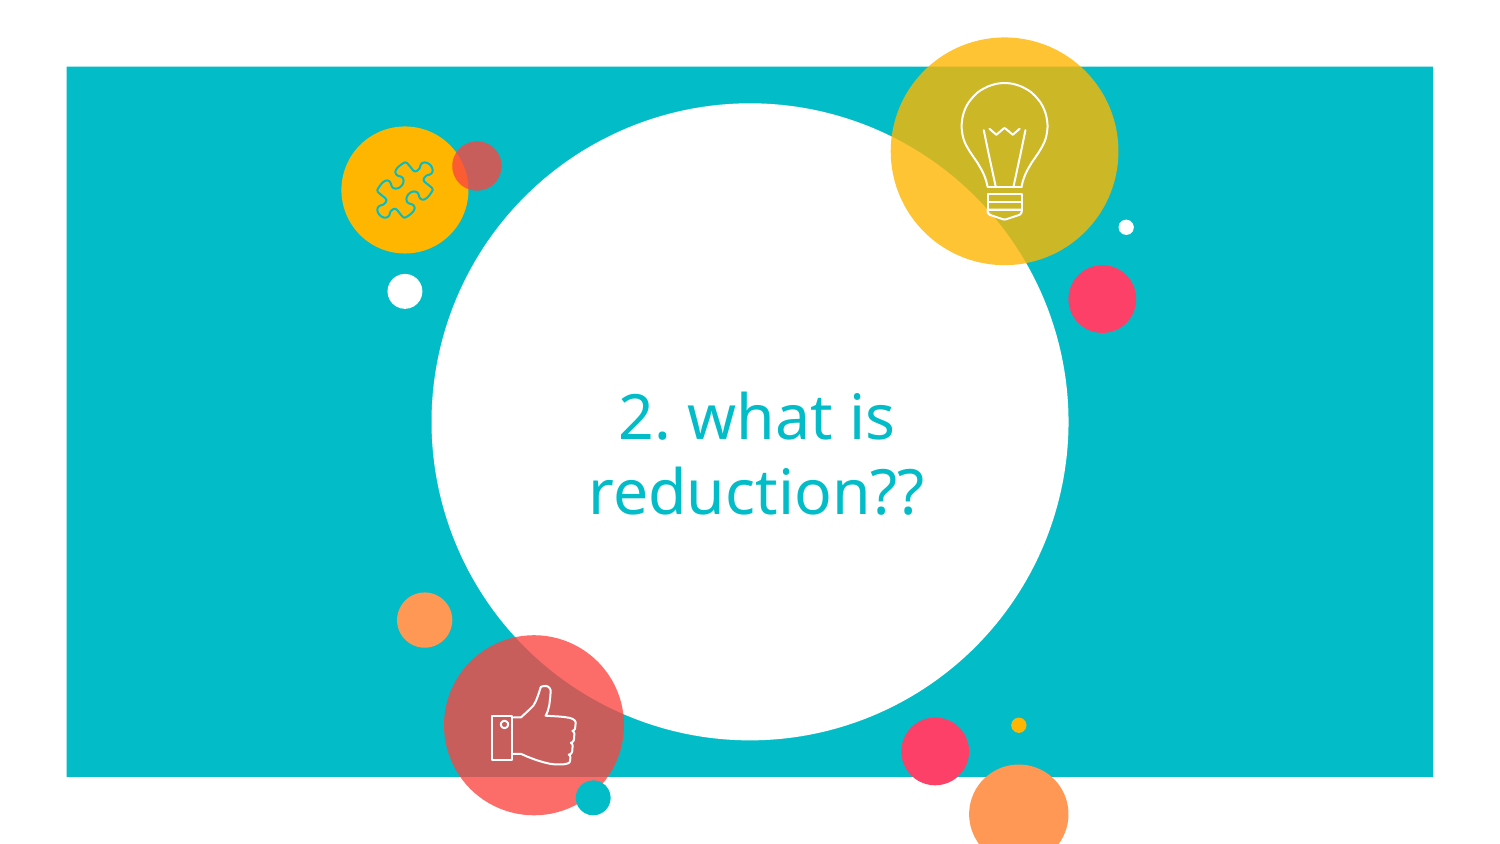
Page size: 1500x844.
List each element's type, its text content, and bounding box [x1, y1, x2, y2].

title 2. what is reduction?? [480, 221, 1034, 542]
